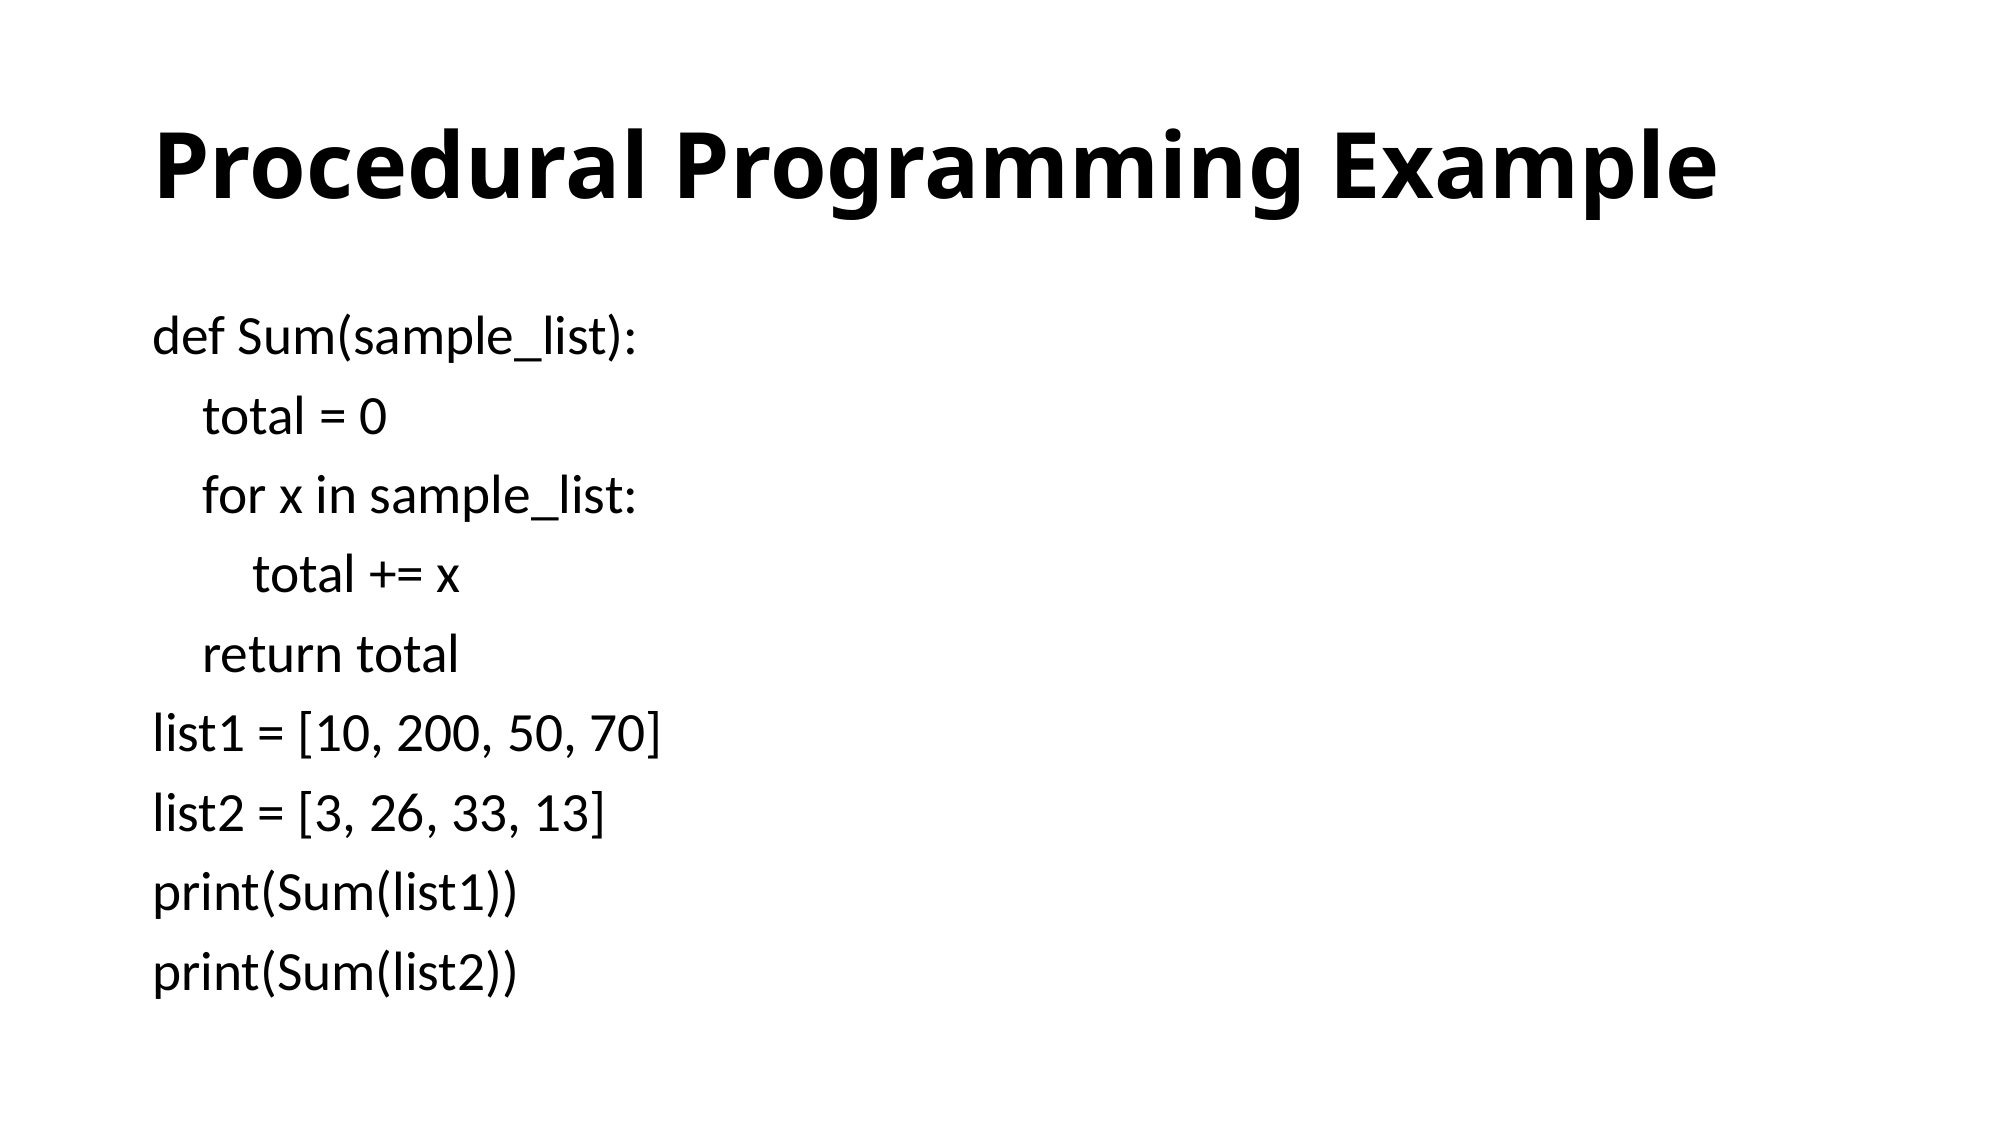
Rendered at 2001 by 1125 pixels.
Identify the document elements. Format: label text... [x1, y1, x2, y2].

list def Sum(sample_list): total = 0 for x in sample_list: total += x return total list1 = [10, 200, 50, 70] list2 = [3, 26, 33, 13] print(Sum(list1)) print(Sum(list2)) [137, 299, 1863, 1014]
title Procedural Programming Example [137, 59, 1863, 278]
